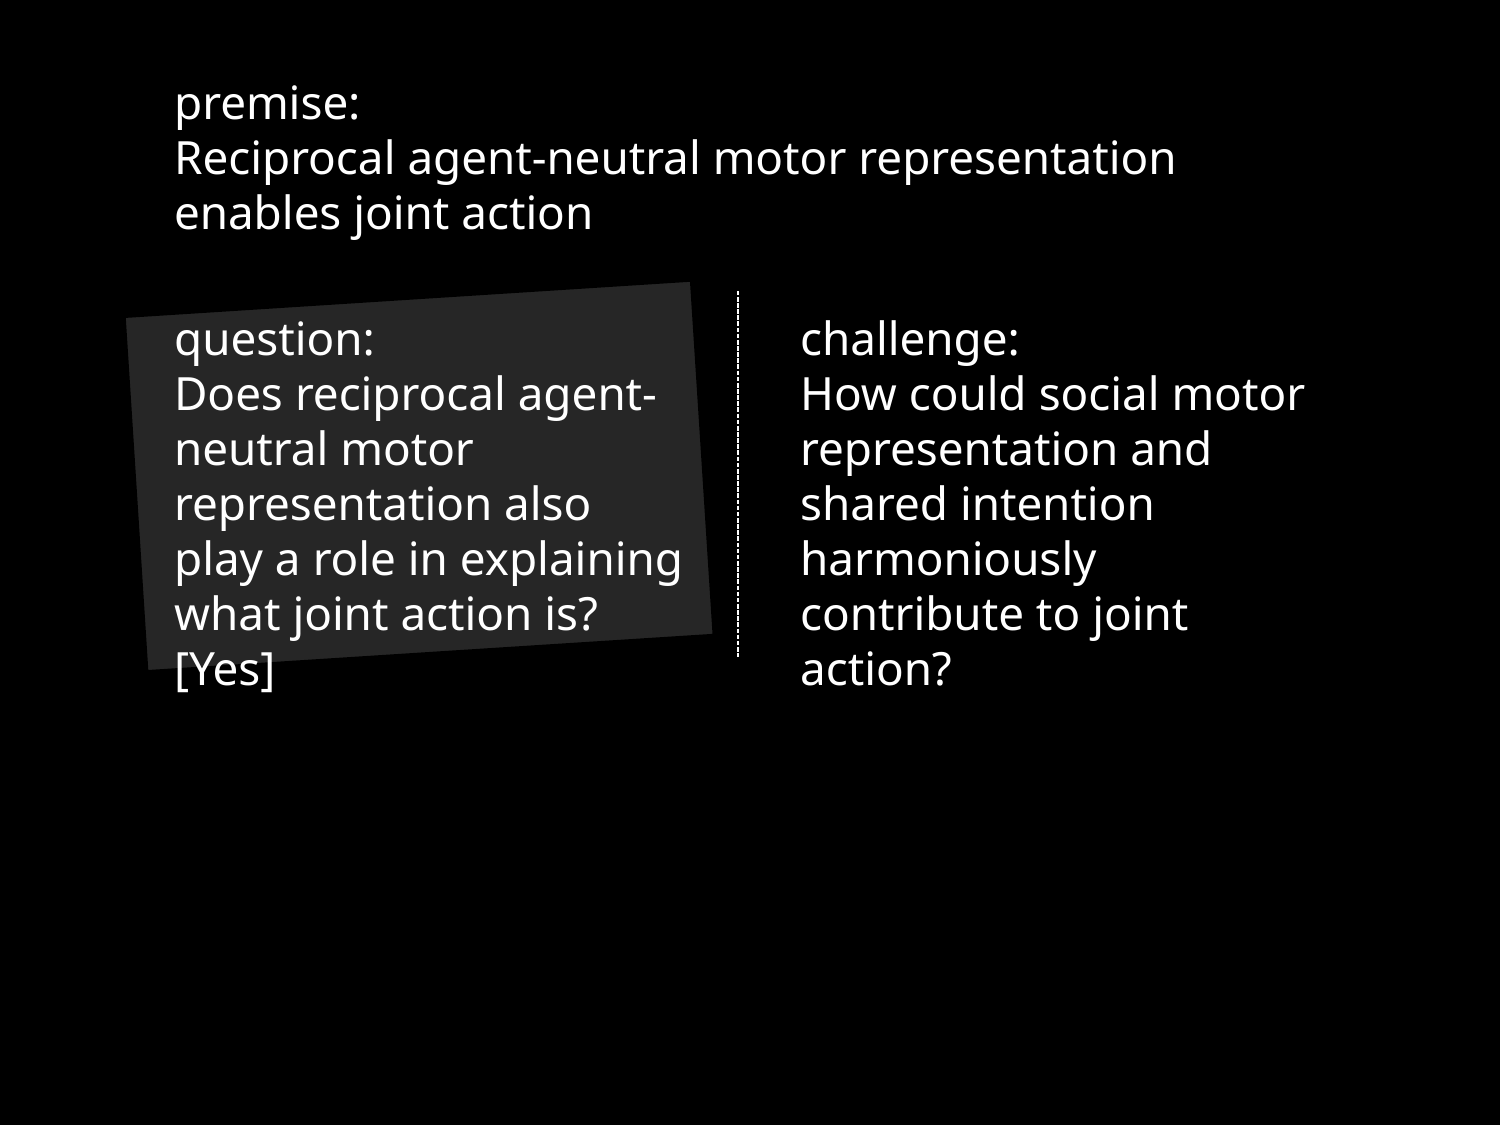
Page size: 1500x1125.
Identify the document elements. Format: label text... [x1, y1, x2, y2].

text_box challenge: How could social motor representation and shared intention harmoniously contribute to joint action? [785, 302, 1329, 703]
text_box question: Does reciprocal agent-neutral motor representation also play a role in explaining what joint action is? [Yes] [159, 302, 703, 703]
text_box [362, 280, 693, 302]
text_box premise: Reciprocal agent-neutral motor representation enables joint action [159, 66, 1260, 247]
text_box [703, 473, 714, 636]
text_box [124, 315, 159, 671]
